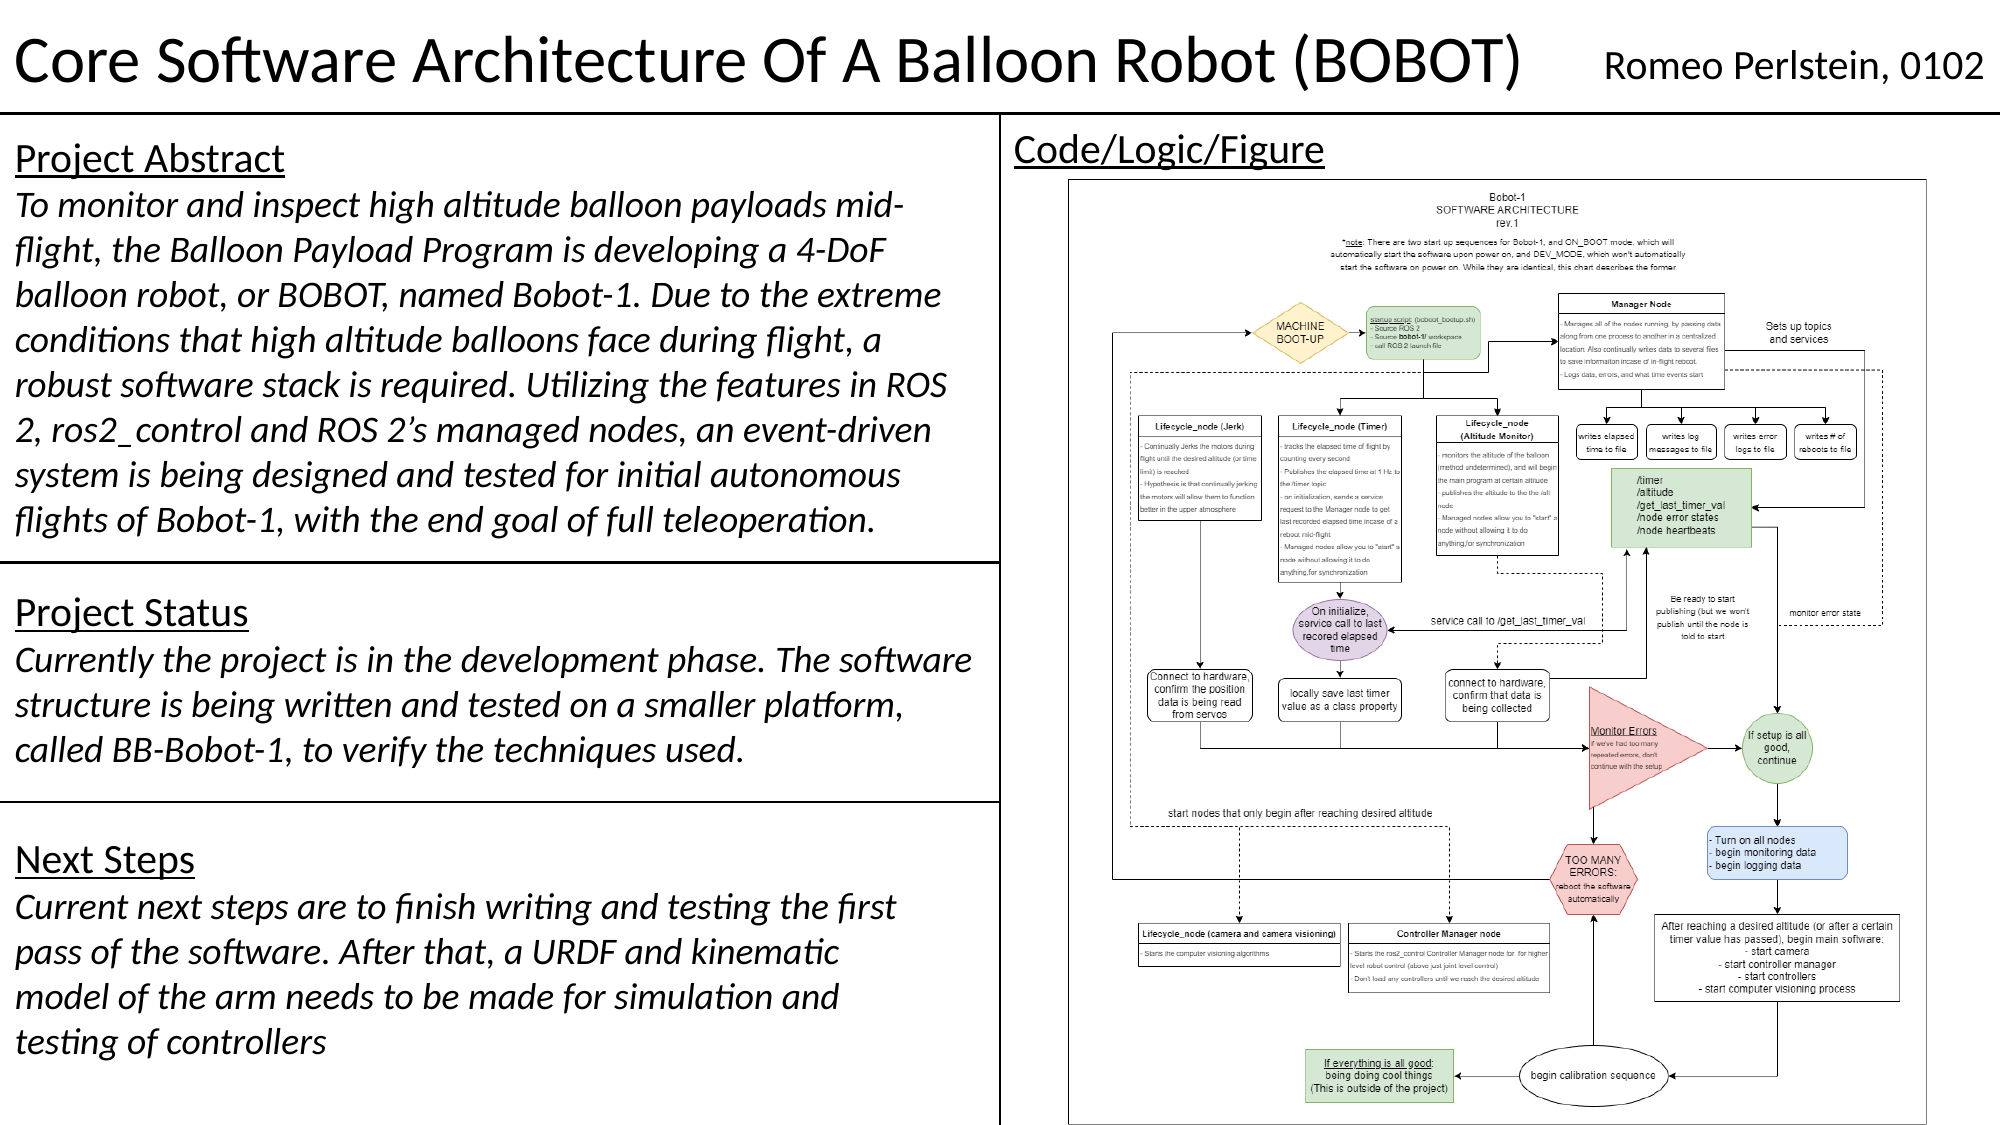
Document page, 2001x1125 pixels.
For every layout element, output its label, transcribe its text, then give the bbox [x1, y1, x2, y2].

text_box Code/Logic/Figure [1001, 114, 1454, 180]
text_box Next Steps Current next steps are to finish writing and testing the first pass of the software. After that, a URDF and kinematic model of the arm needs to be made for simulation and testing of controllers [0, 824, 941, 1070]
text_box Project Status Currently the project is in the development phase. The software structure is being written and tested on a smaller platform, called BB-Bobot-1, to verify the techniques used. [0, 577, 991, 778]
text_box Core Software Architecture Of A Balloon Robot (BOBOT) [0, 8, 1671, 104]
text_box Project Abstract To monitor and inspect high altitude balloon payloads mid-flight, the Balloon Payload Program is developing a 4-DoF balloon robot, or BOBOT, named Bobot-1. Due to the extreme conditions that high altitude balloons face during flight, a robust software stack is required. Utilizing the features in ROS 2, ros2_control and ROS 2’s managed nodes, an event-driven system is being designed and tested for initial autonomous flights of Bobot-1, with the end goal of full teleoperation. [0, 123, 991, 548]
text_box Romeo Perlstein, 0102 [1171, 30, 2000, 96]
picture [1068, 179, 1927, 1125]
